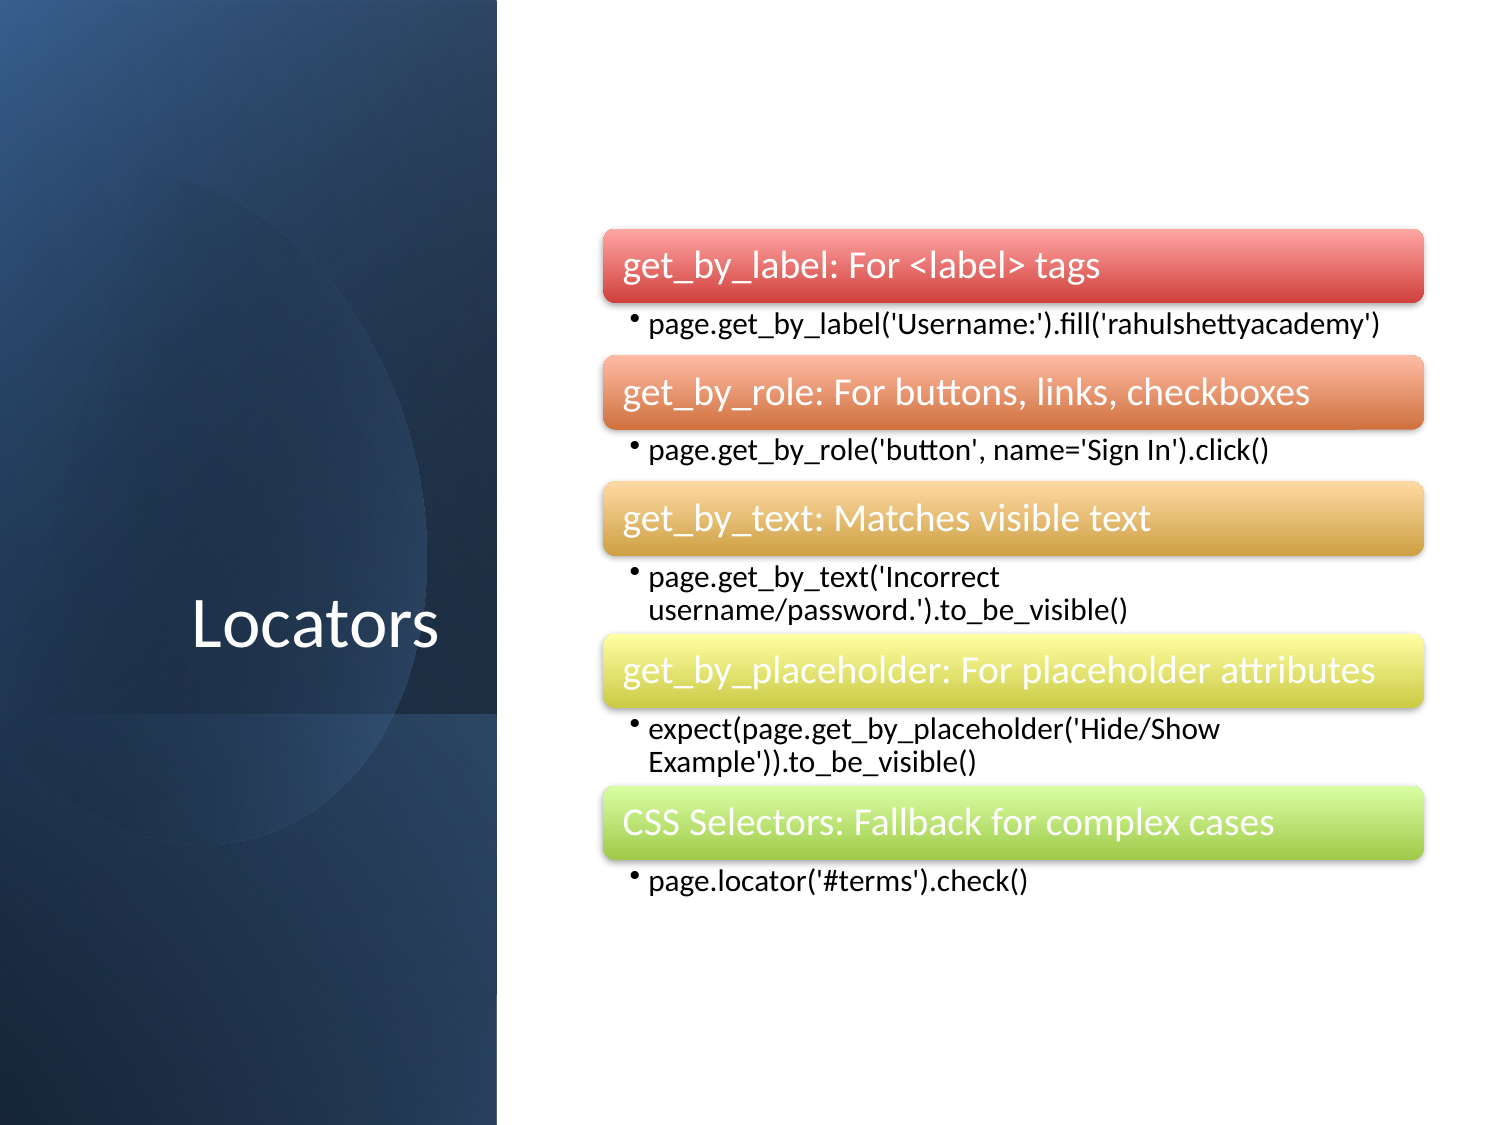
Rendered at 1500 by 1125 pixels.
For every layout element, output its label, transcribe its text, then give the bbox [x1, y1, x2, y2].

text_box [499, 0, 1500, 1125]
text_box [603, 122, 1424, 1018]
title Locators [72, 276, 456, 670]
text_box [0, 0, 499, 1125]
